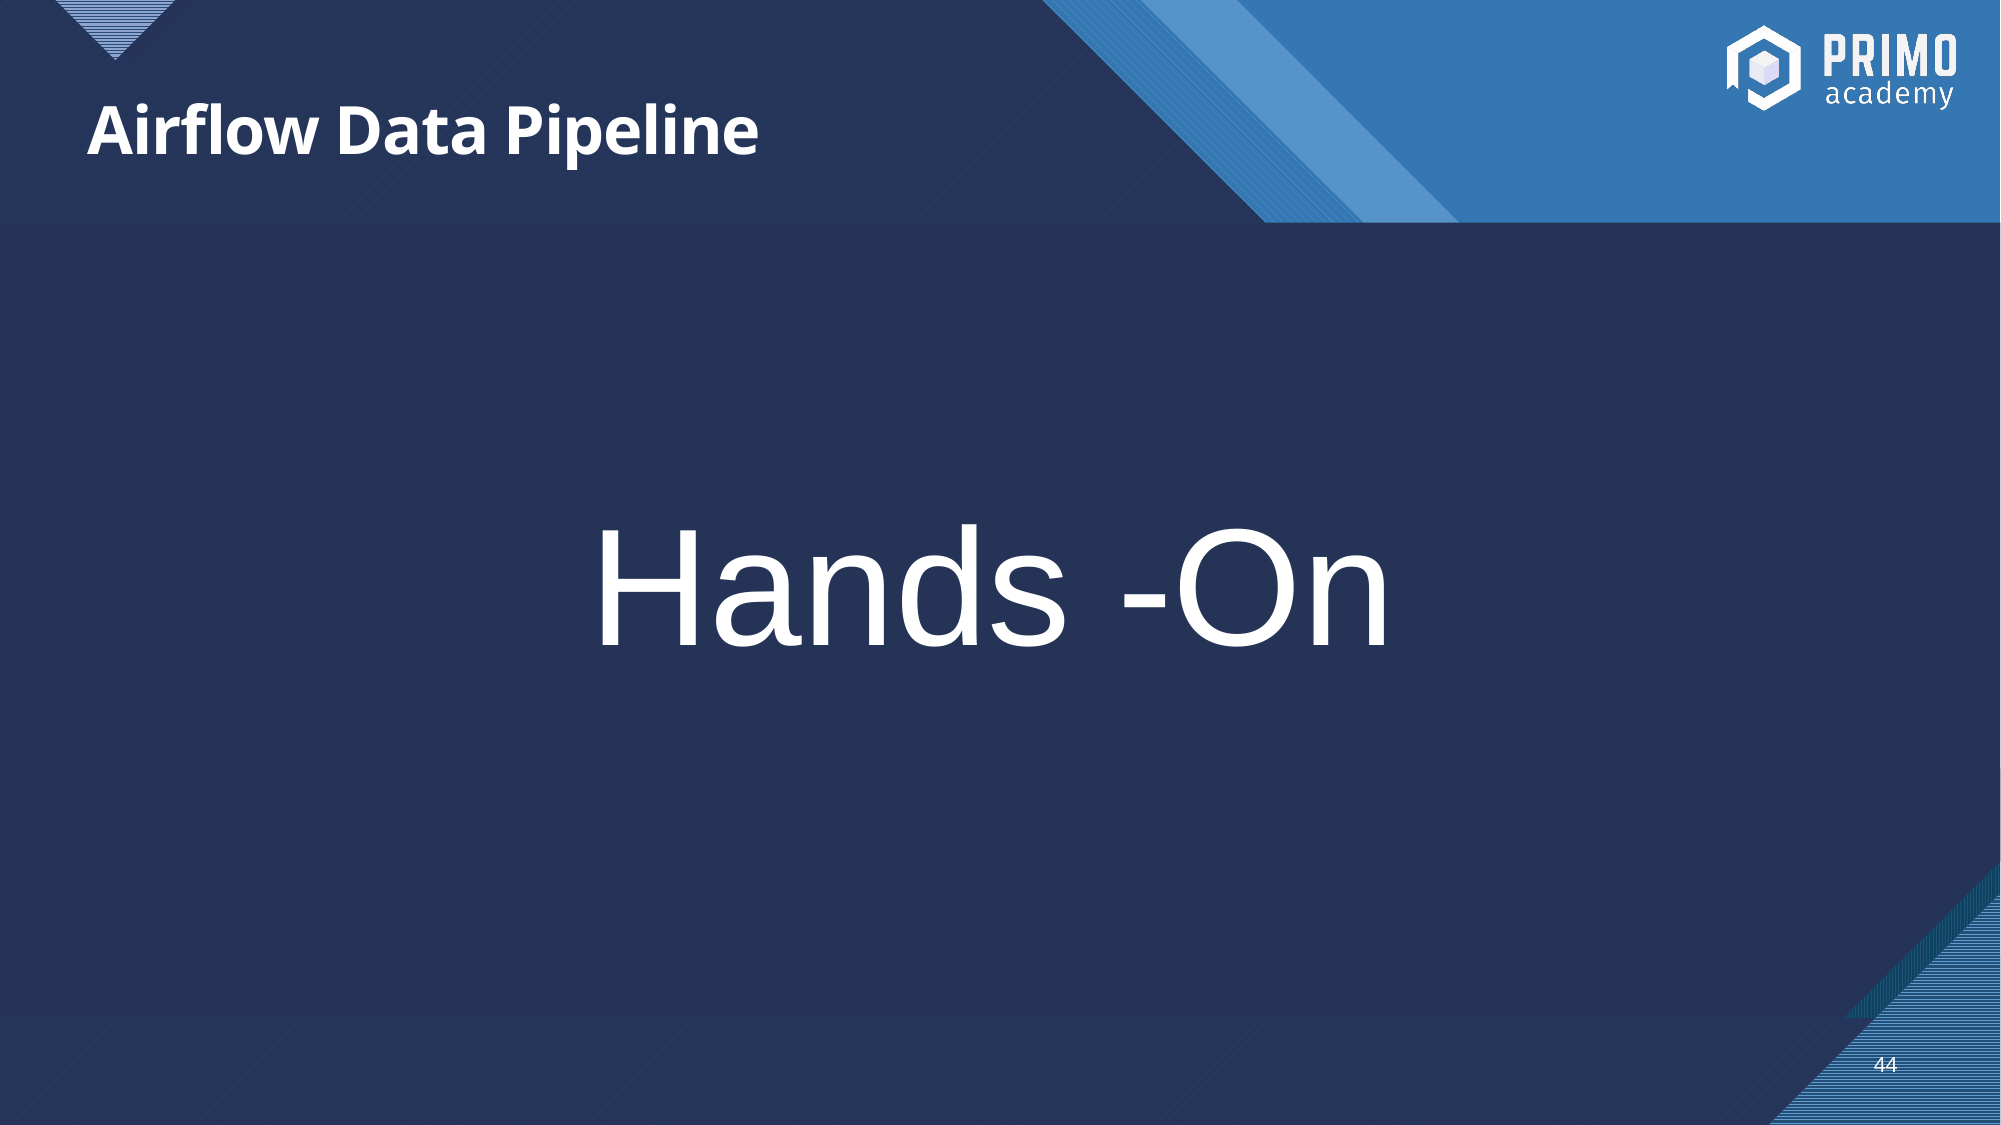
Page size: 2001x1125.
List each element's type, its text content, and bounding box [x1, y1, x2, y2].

picture [1727, 25, 1956, 111]
text_box Hands -On [574, 471, 1411, 687]
title Airflow Data Pipeline [72, 89, 1913, 177]
slide_number 44 [1845, 1035, 1913, 1096]
